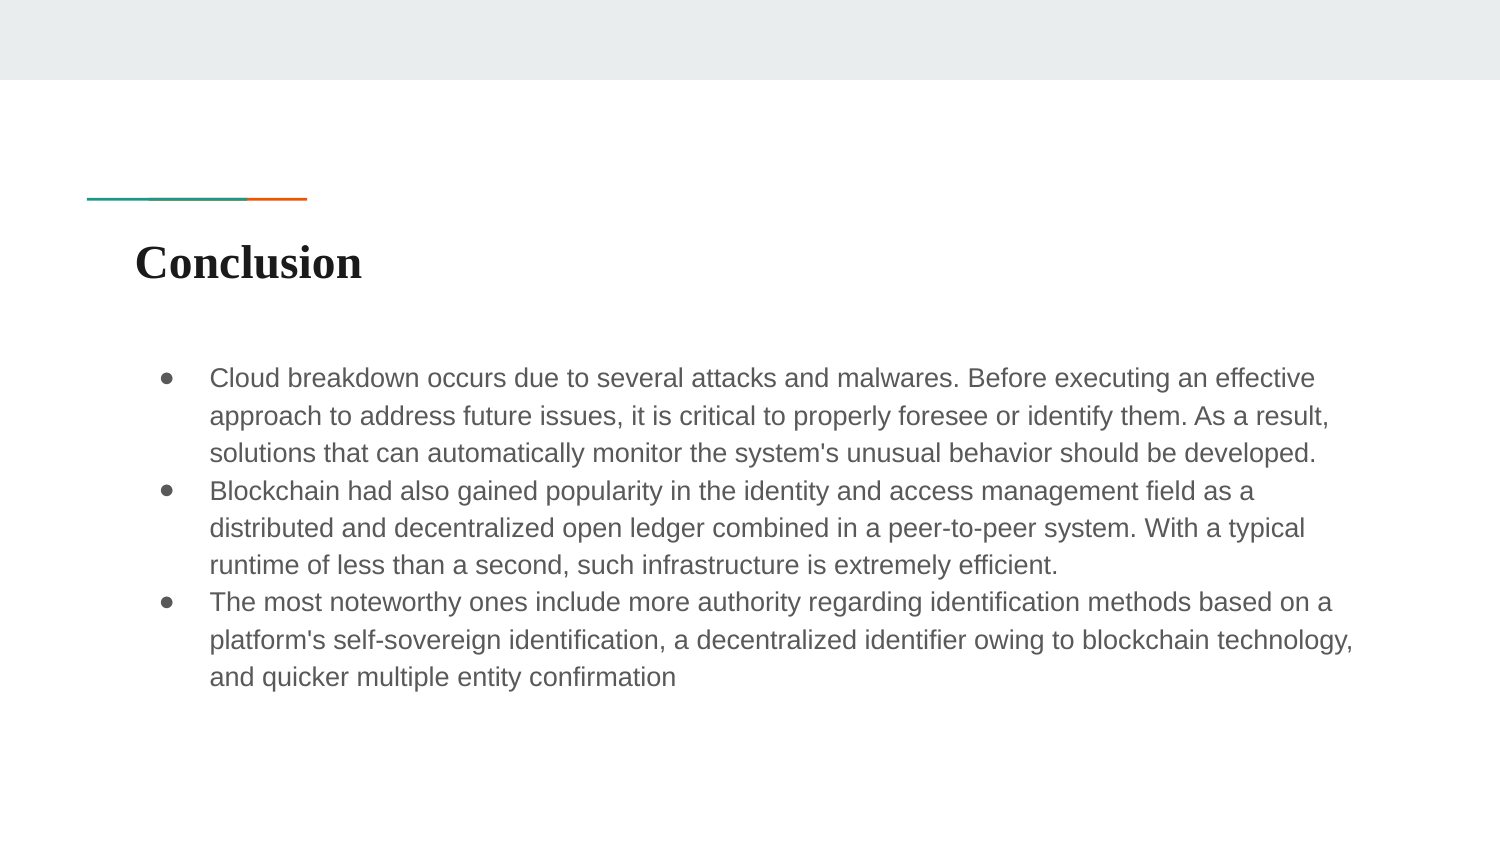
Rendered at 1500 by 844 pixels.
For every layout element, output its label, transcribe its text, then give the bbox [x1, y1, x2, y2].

list Cloud breakdown occurs due to several attacks and malwares. Before executing an effective approach to address future issues, it is critical to properly foresee or identify them. As a result, solutions that can automatically monitor the system's unusual behavior should be developed. Blockchain had also gained popularity in the identity and access management field as a distributed and decentralized open ledger combined in a peer-to-peer system. With a typical runtime of less than a second, such infrastructure is extremely efficient. The most noteworthy ones include more authority regarding identification methods based on a platform's self-sovereign identification, a decentralized identifier owing to blockchain technology, and quicker multiple entity confirmation [119, 341, 1381, 712]
title Conclusion [119, 216, 1381, 305]
